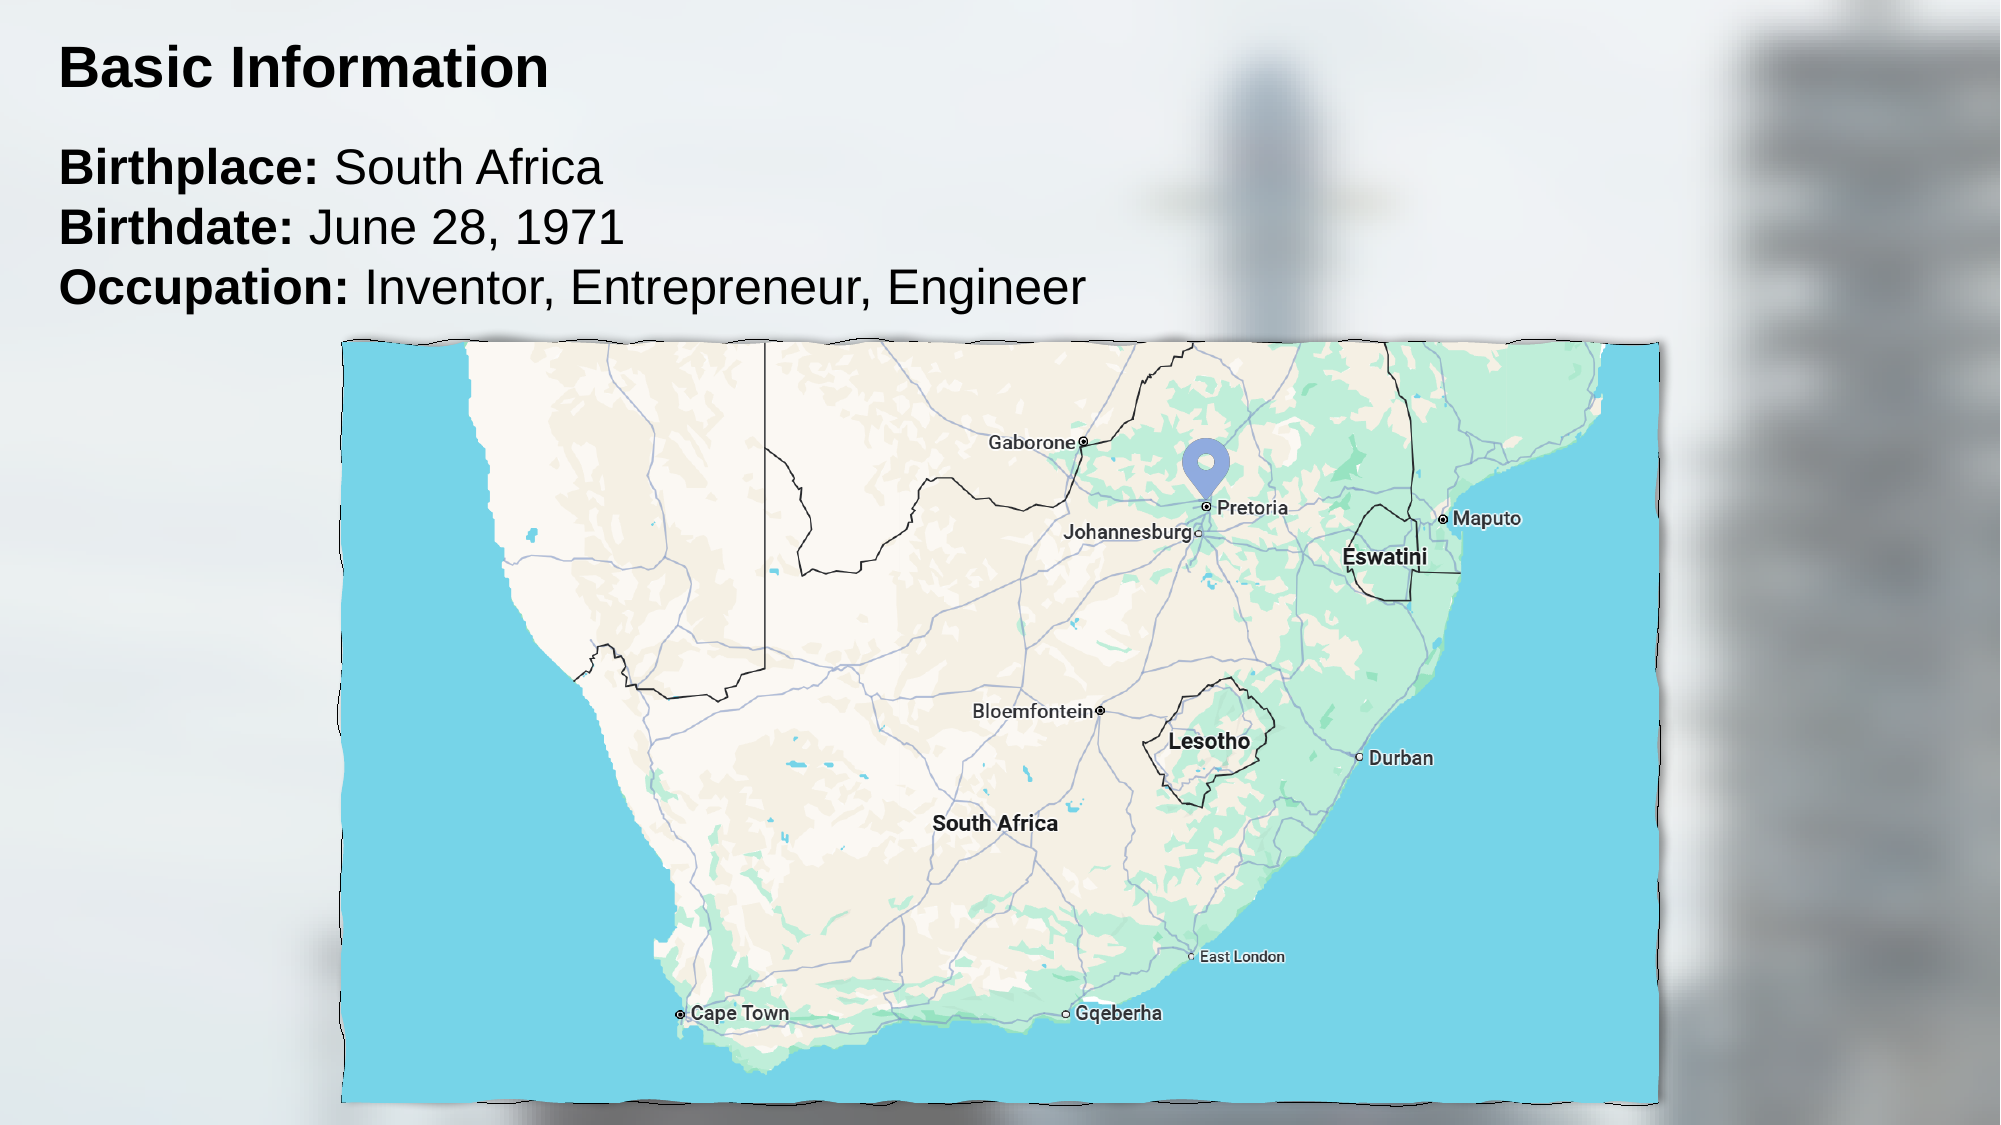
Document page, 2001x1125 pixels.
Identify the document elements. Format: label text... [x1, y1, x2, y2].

text_box Birthplace: South Africa Birthdate: June 28, 1971 Occupation: Inventor, Entrepreneur, Engineer [43, 126, 1438, 322]
picture [341, 341, 1659, 1104]
text_box Basic Information [43, 22, 1044, 107]
